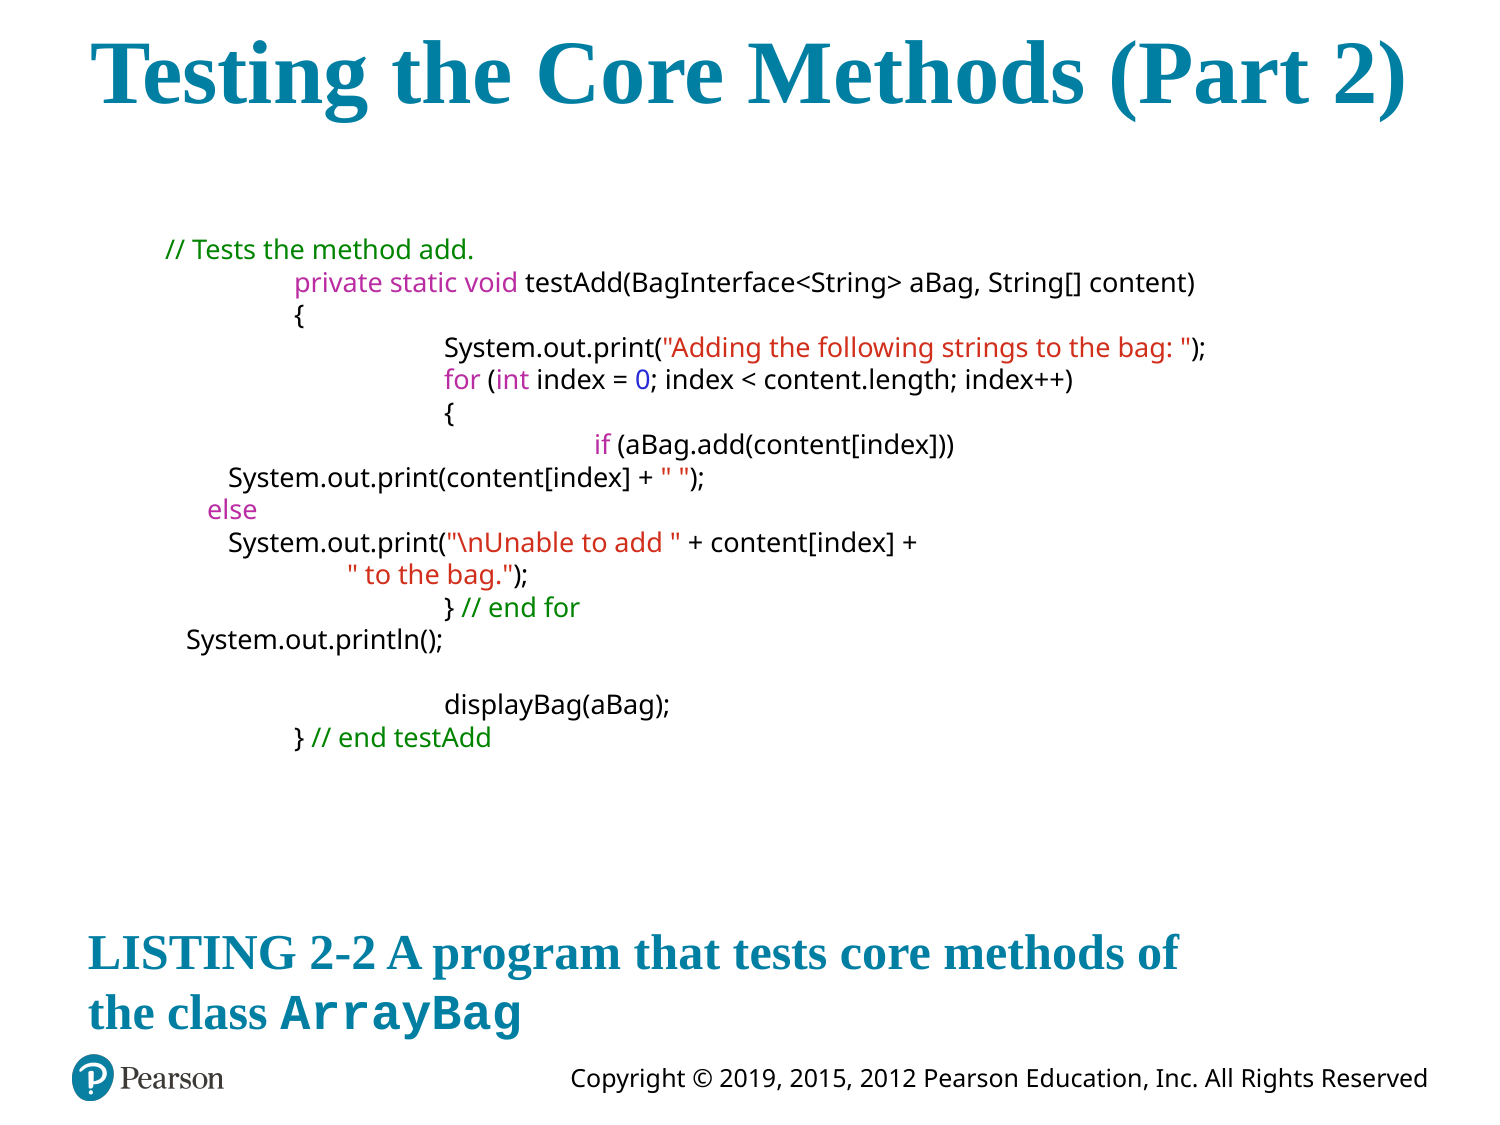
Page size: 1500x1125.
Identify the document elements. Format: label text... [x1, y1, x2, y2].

picture [72, 1056, 83, 1070]
list LISTING 2-2 A program that tests core methods of the class ArrayBag [72, 903, 1222, 1056]
picture [98, 1056, 224, 1101]
text_box // Tests the method add. private static void testAdd(BagInterface<String> aBag, String[] content) { System.out.print("Adding the following strings to the bag: "); for (int index = 0; index < content.length; index++) { if (aBag.add(content[index])) System.out.print(content[index] + " "); else System.out.print("\nUnable to add " + content[index] + " to the bag."); } // end for System.out.println(); displayBag(aBag); } // end testAdd [136, 225, 1215, 760]
picture [72, 1087, 83, 1101]
picture [80, 1063, 106, 1088]
title Testing the Core Methods (Part 2) [74, 0, 1426, 138]
